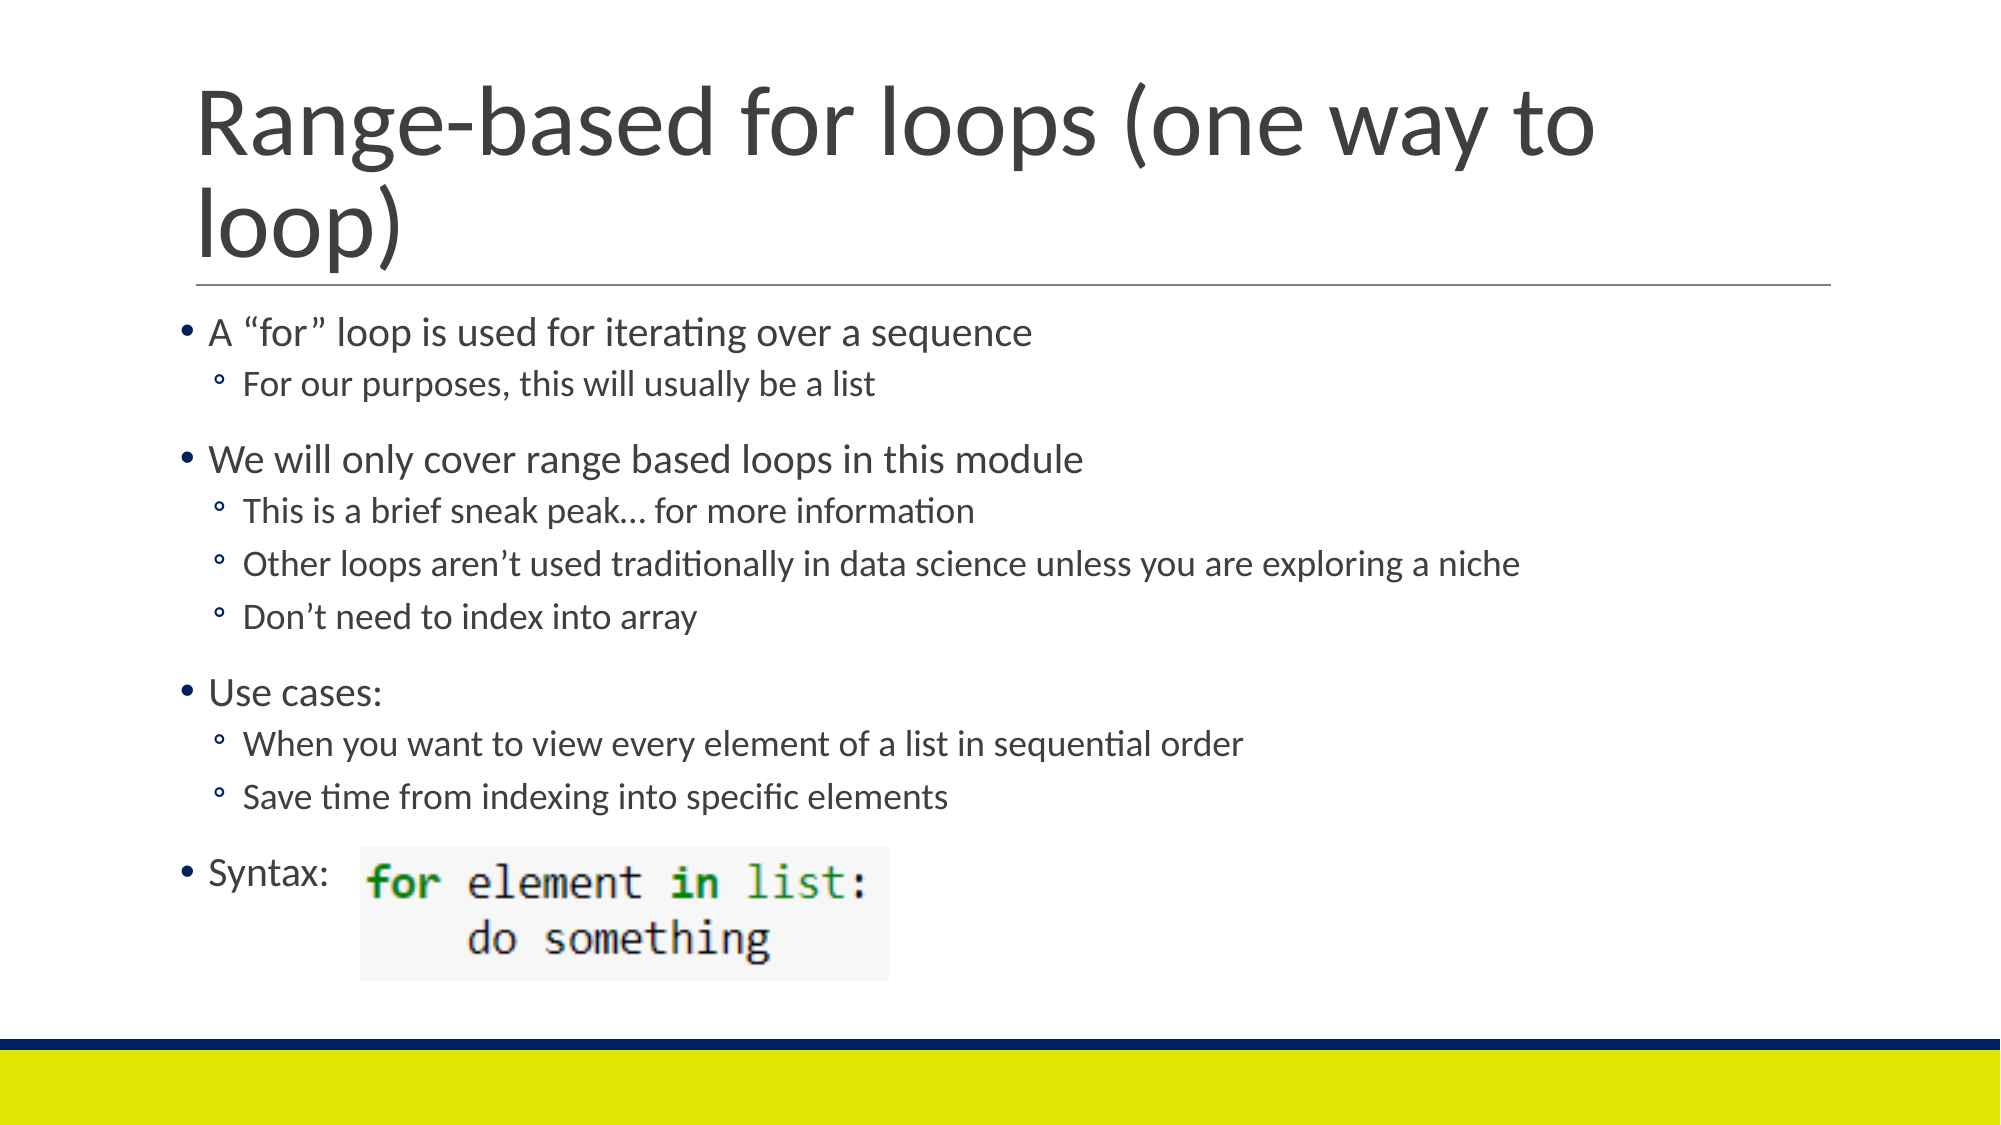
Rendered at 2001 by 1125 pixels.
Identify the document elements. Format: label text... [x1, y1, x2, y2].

title Range-based for loops (one way to loop) [180, 47, 1830, 285]
list A “for” loop is used for iterating over a sequence For our purposes, this will usually be a list We will only cover range based loops in this module This is a brief sneak peak… for more information Other loops aren’t used traditionally in data science unless you are exploring a niche Don’t need to index into array Use cases: When you want to view every element of a list in sequential order Save time from indexing into specific elements Syntax: [180, 302, 1830, 963]
picture [360, 846, 889, 981]
